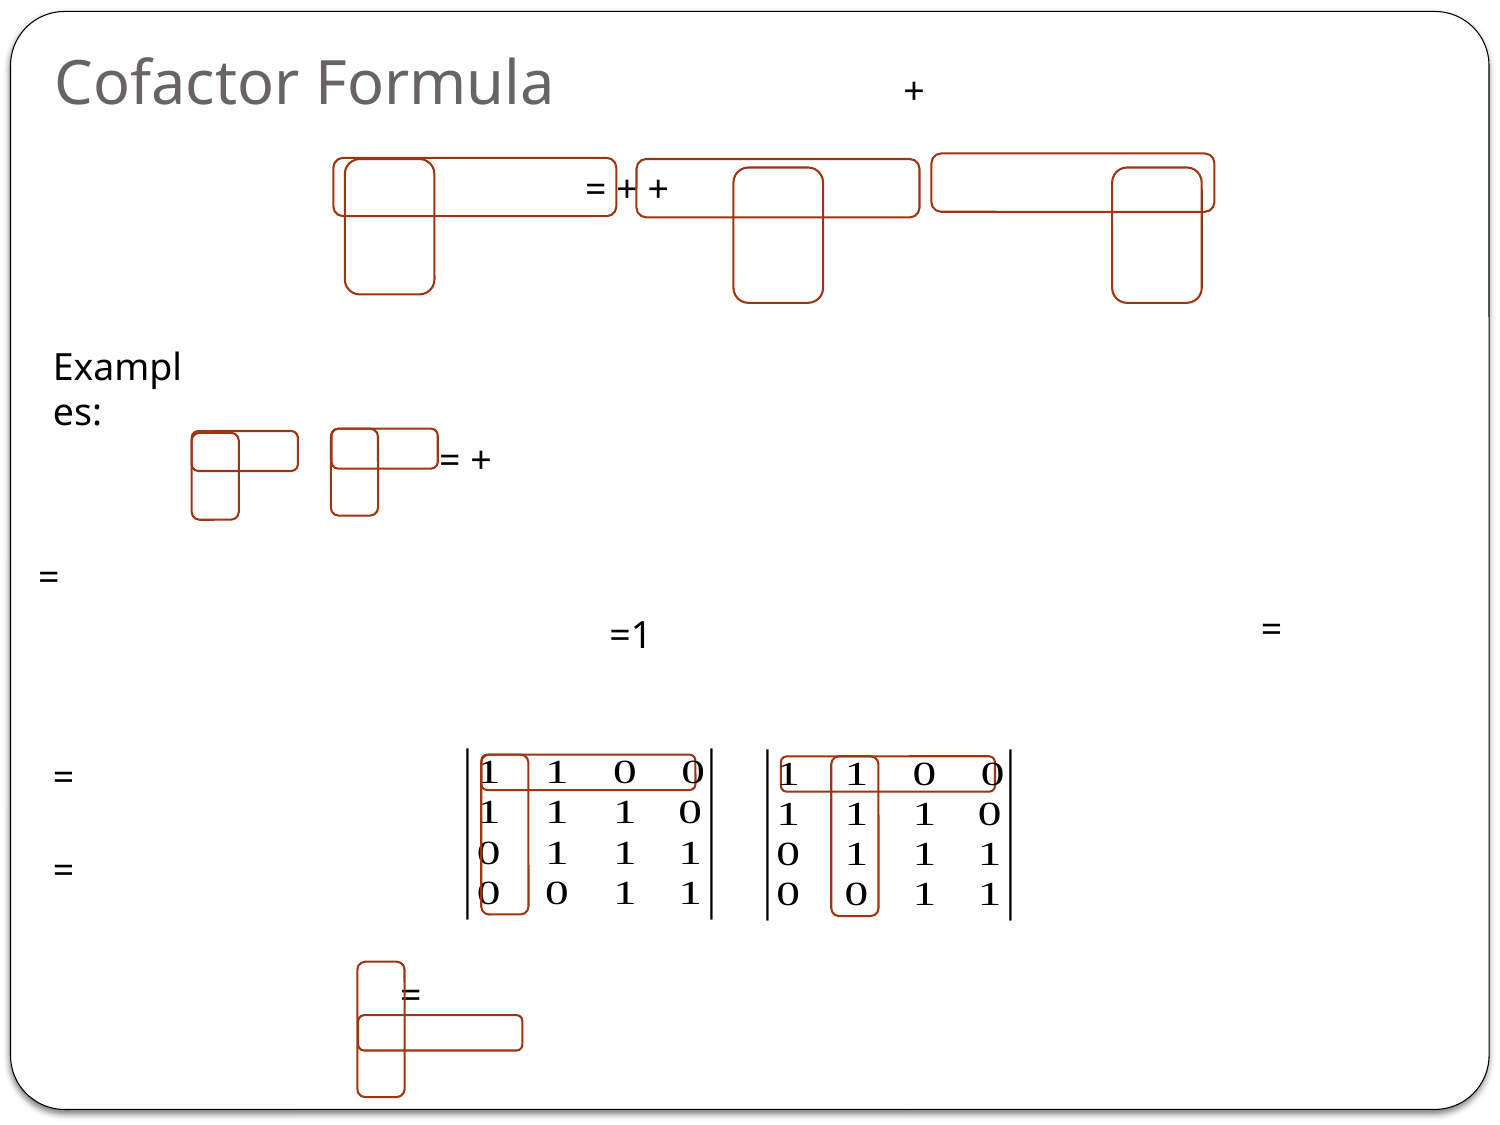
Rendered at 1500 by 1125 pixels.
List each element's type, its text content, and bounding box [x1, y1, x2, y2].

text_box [37, 961, 795, 1099]
text_box Examples: [38, 335, 211, 427]
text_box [37, 428, 904, 521]
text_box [458, 745, 722, 921]
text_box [758, 746, 1021, 923]
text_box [37, 153, 1227, 304]
text_box Cofactor Formula [40, 36, 585, 151]
